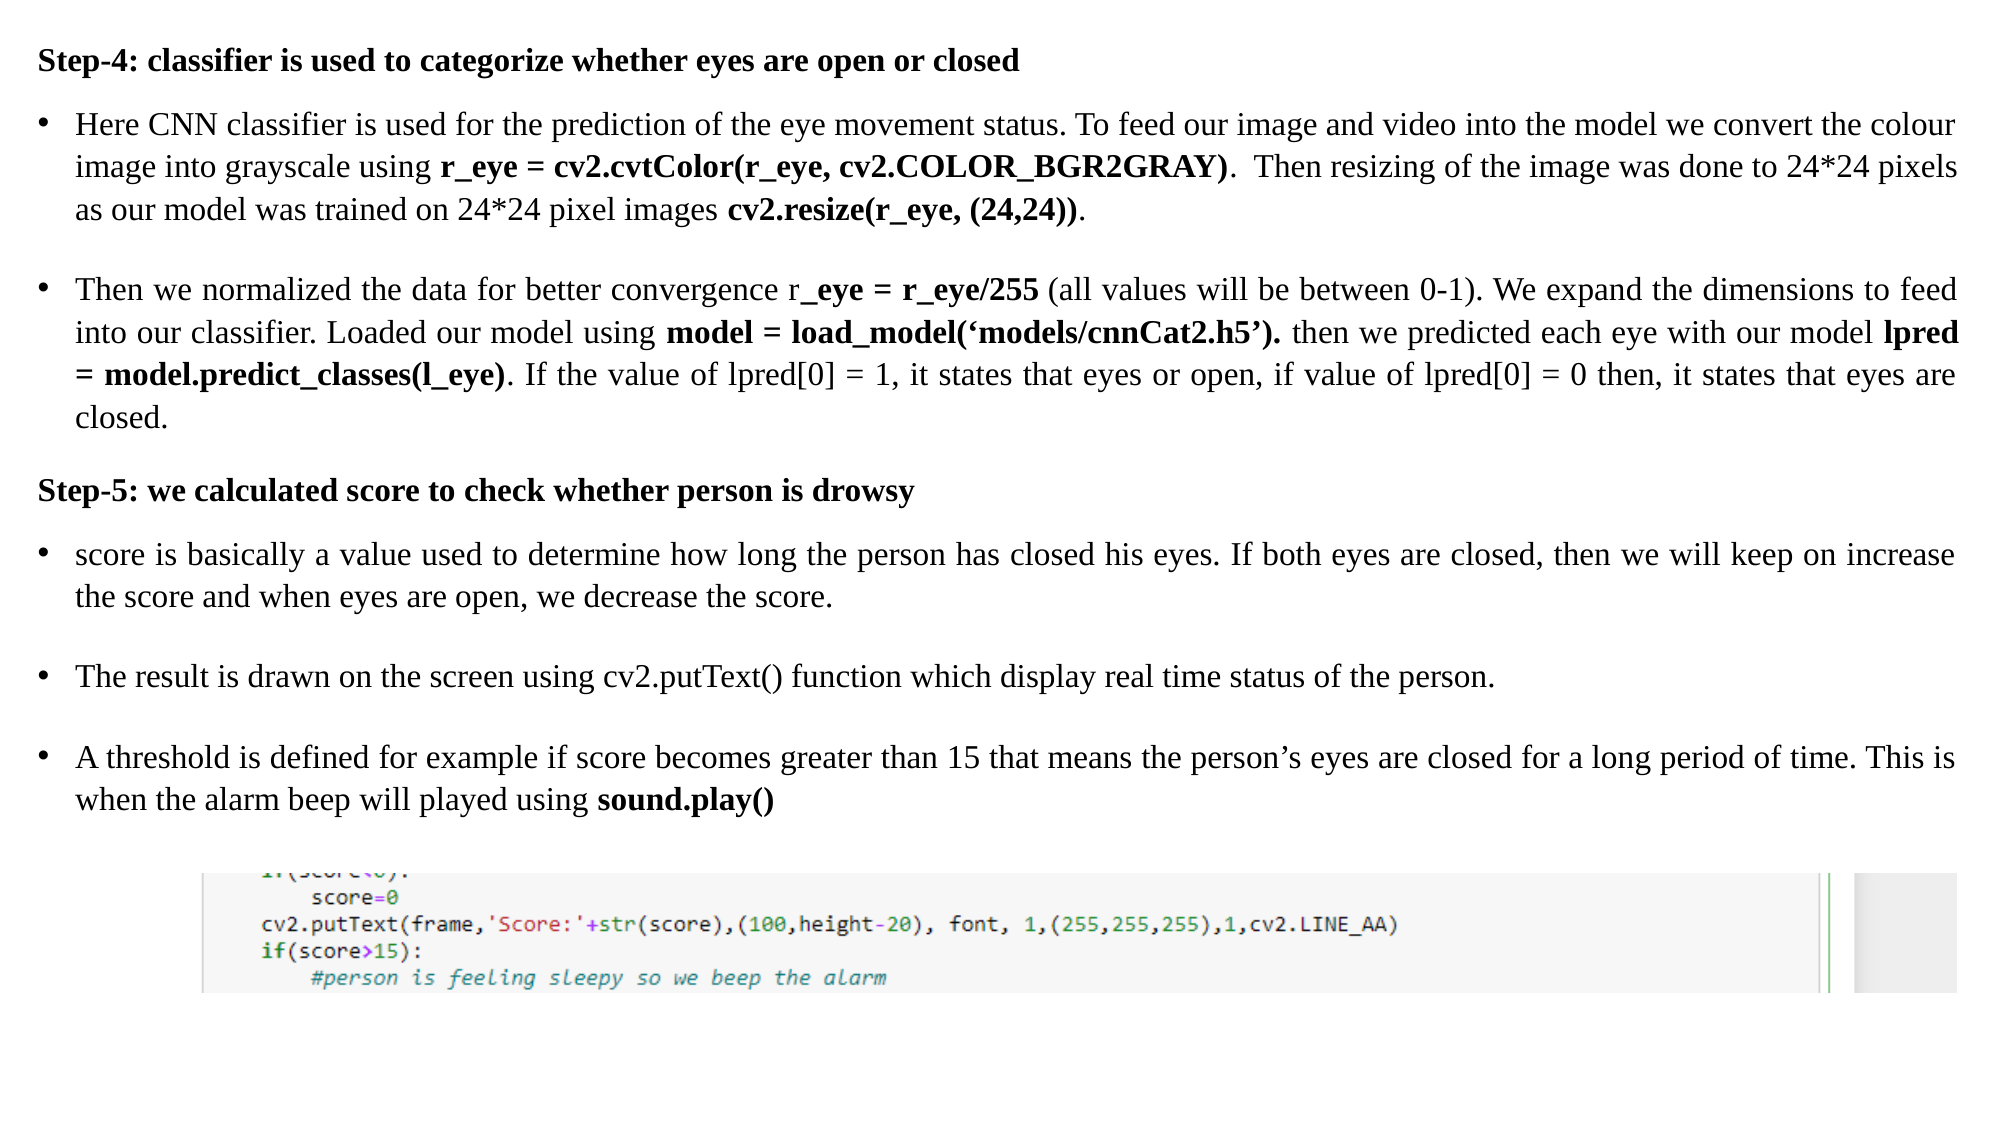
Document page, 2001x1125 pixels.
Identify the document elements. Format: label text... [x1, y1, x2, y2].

picture [43, 873, 1957, 993]
list Step-4: classifier is used to categorize whether eyes are open or closed Here CNN classifier is used for the prediction of the eye movement status. To feed our image and video into the model we convert the colour image into grayscale using r_eye = cv2.cvtColor(r_eye, cv2.COLOR_BGR2GRAY). Then resizing of the image was done to 24*24 pixels as our model was trained on 24*24 pixel images cv2.resize(r_eye, (24,24)). Then we normalized the data for better convergence r_eye = r_eye/255 (all values will be between 0-1). We expand the dimensions to feed into our classifier. Loaded our model using model = load_model(‘models/cnnCat2.h5’). then we predicted each eye with our model lpred = model.predict_classes(l_eye). If the value of lpred[0] = 1, it states that eyes or open, if value of lpred[0] = 0 then, it states that eyes are closed. Step-5: we calculated score to check whether person is drowsy score is basically a value used to determine how long the person has closed his eyes. If both eyes are closed, then we will keep on increase the score and when eyes are open, we decrease the score. The result is drawn on the screen using cv2.putText() function which display real time status of the person. A threshold is defined for example if score becomes greater than 15 that means the person’s eyes are closed for a long period of time. This is when the alarm beep will played using sound.play() [22, 34, 1975, 1093]
